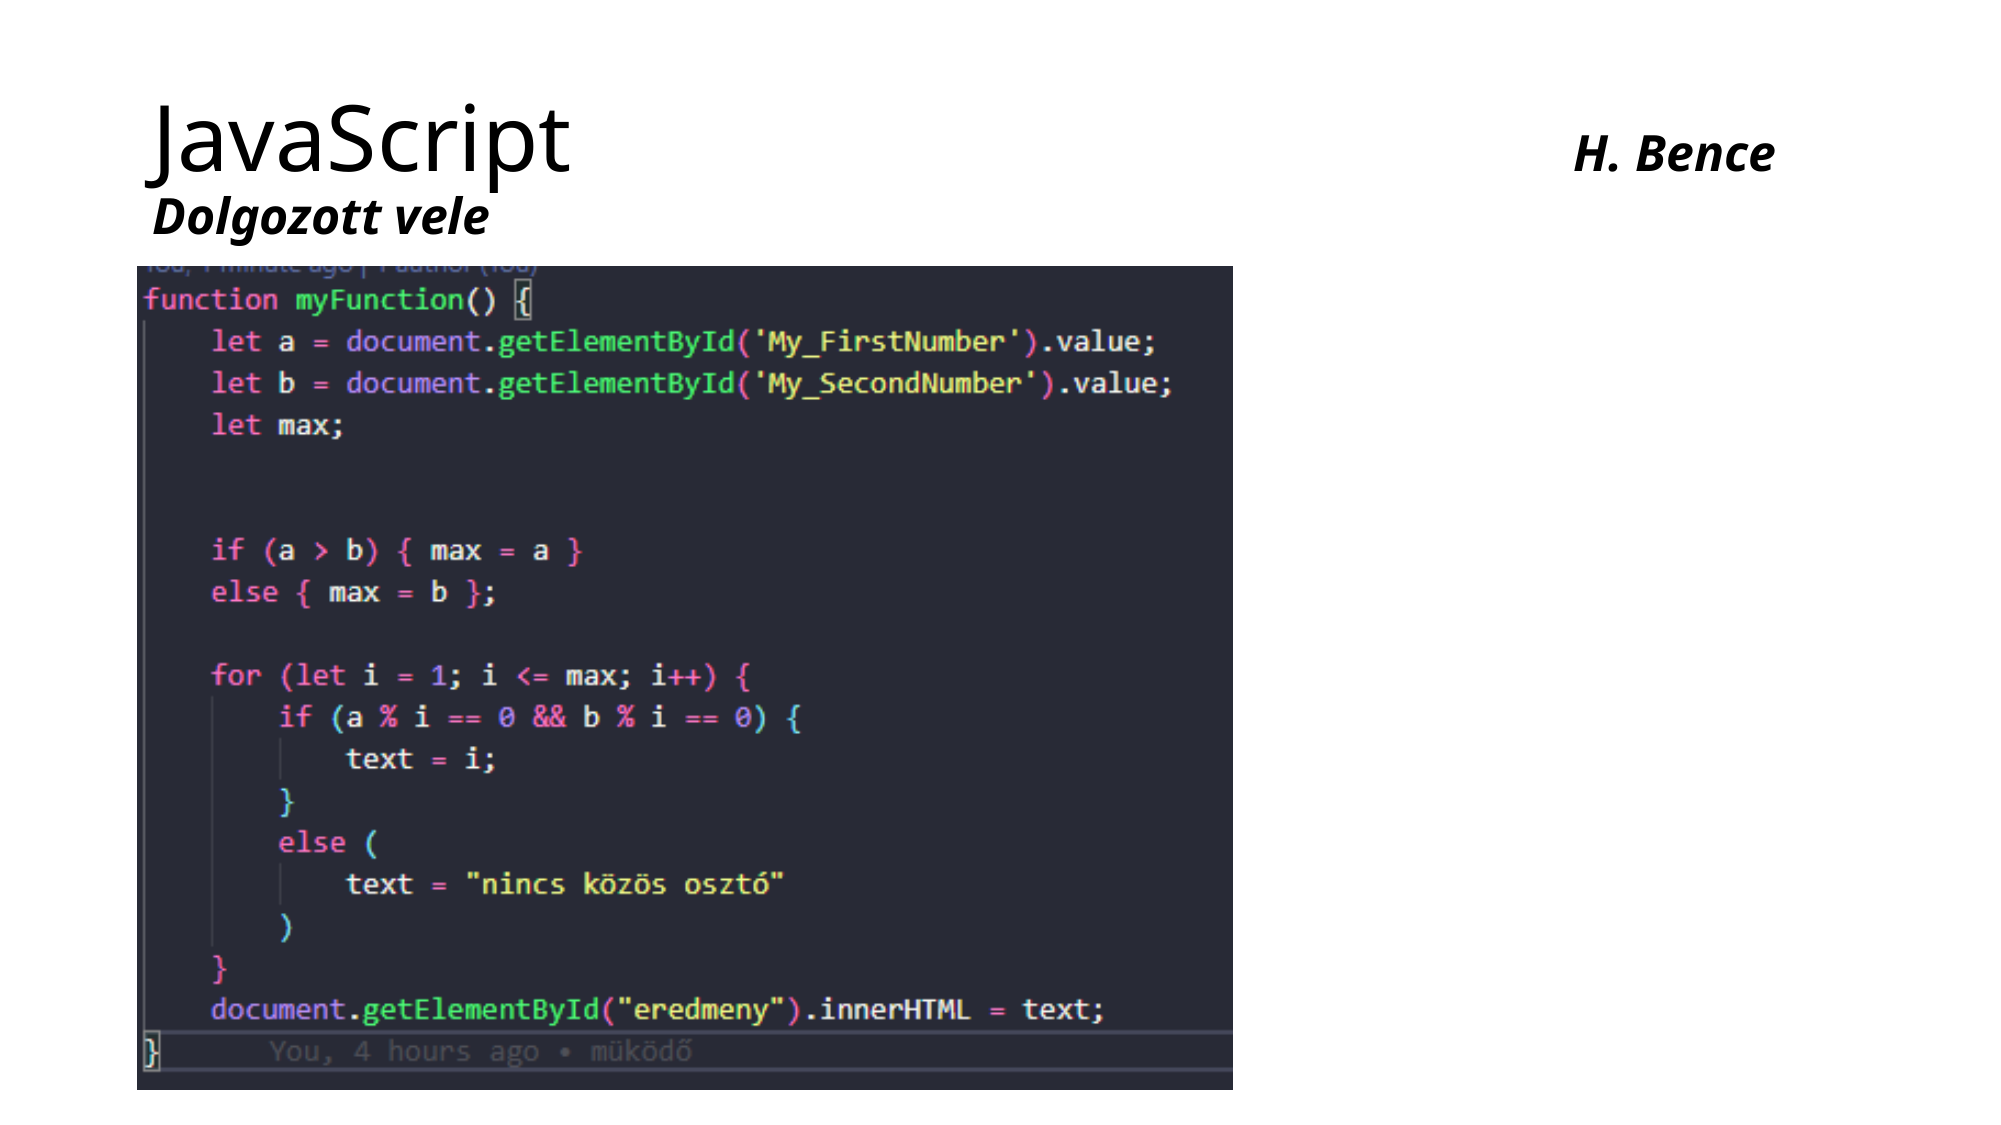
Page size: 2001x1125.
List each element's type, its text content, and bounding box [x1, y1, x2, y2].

title JavaScript H. Bence Dolgozott vele [137, 59, 1863, 278]
picture [137, 266, 1233, 1090]
